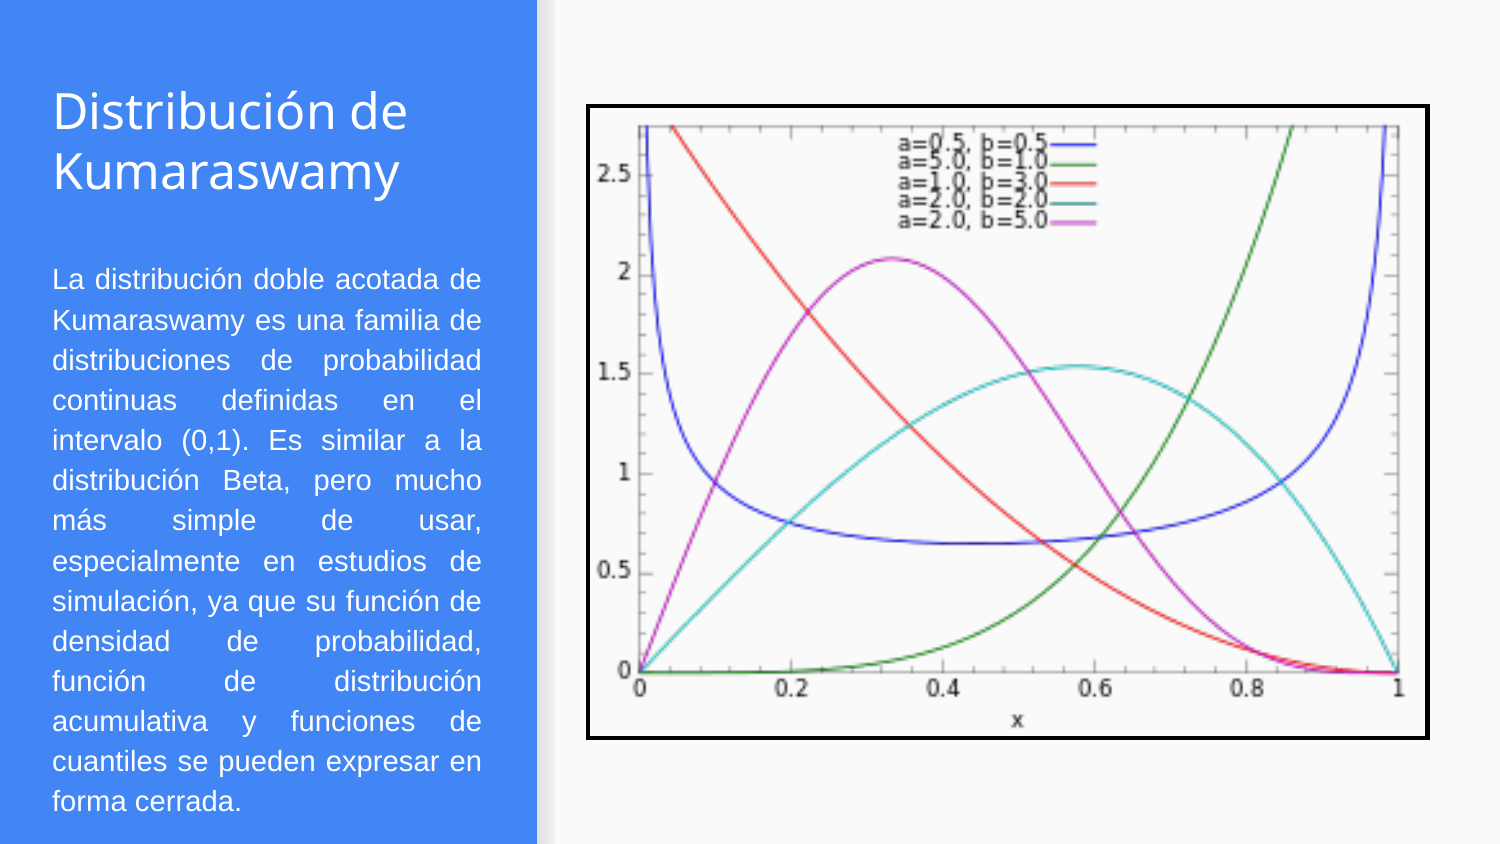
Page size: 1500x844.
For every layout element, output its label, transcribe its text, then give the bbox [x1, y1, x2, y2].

list La distribución doble acotada de Kumaraswamy es una familia de distribuciones de probabilidad continuas definidas en el intervalo (0,1). Es similar a la distribución Beta, pero mucho más simple de usar, especialmente en estudios de simulación, ya que su función de densidad de probabilidad, función de distribución acumulativa y funciones de cuantiles se pueden expresar en forma cerrada. [37, 240, 498, 804]
title Distribución de Kumaraswamy [37, 58, 498, 216]
picture [589, 107, 1426, 736]
